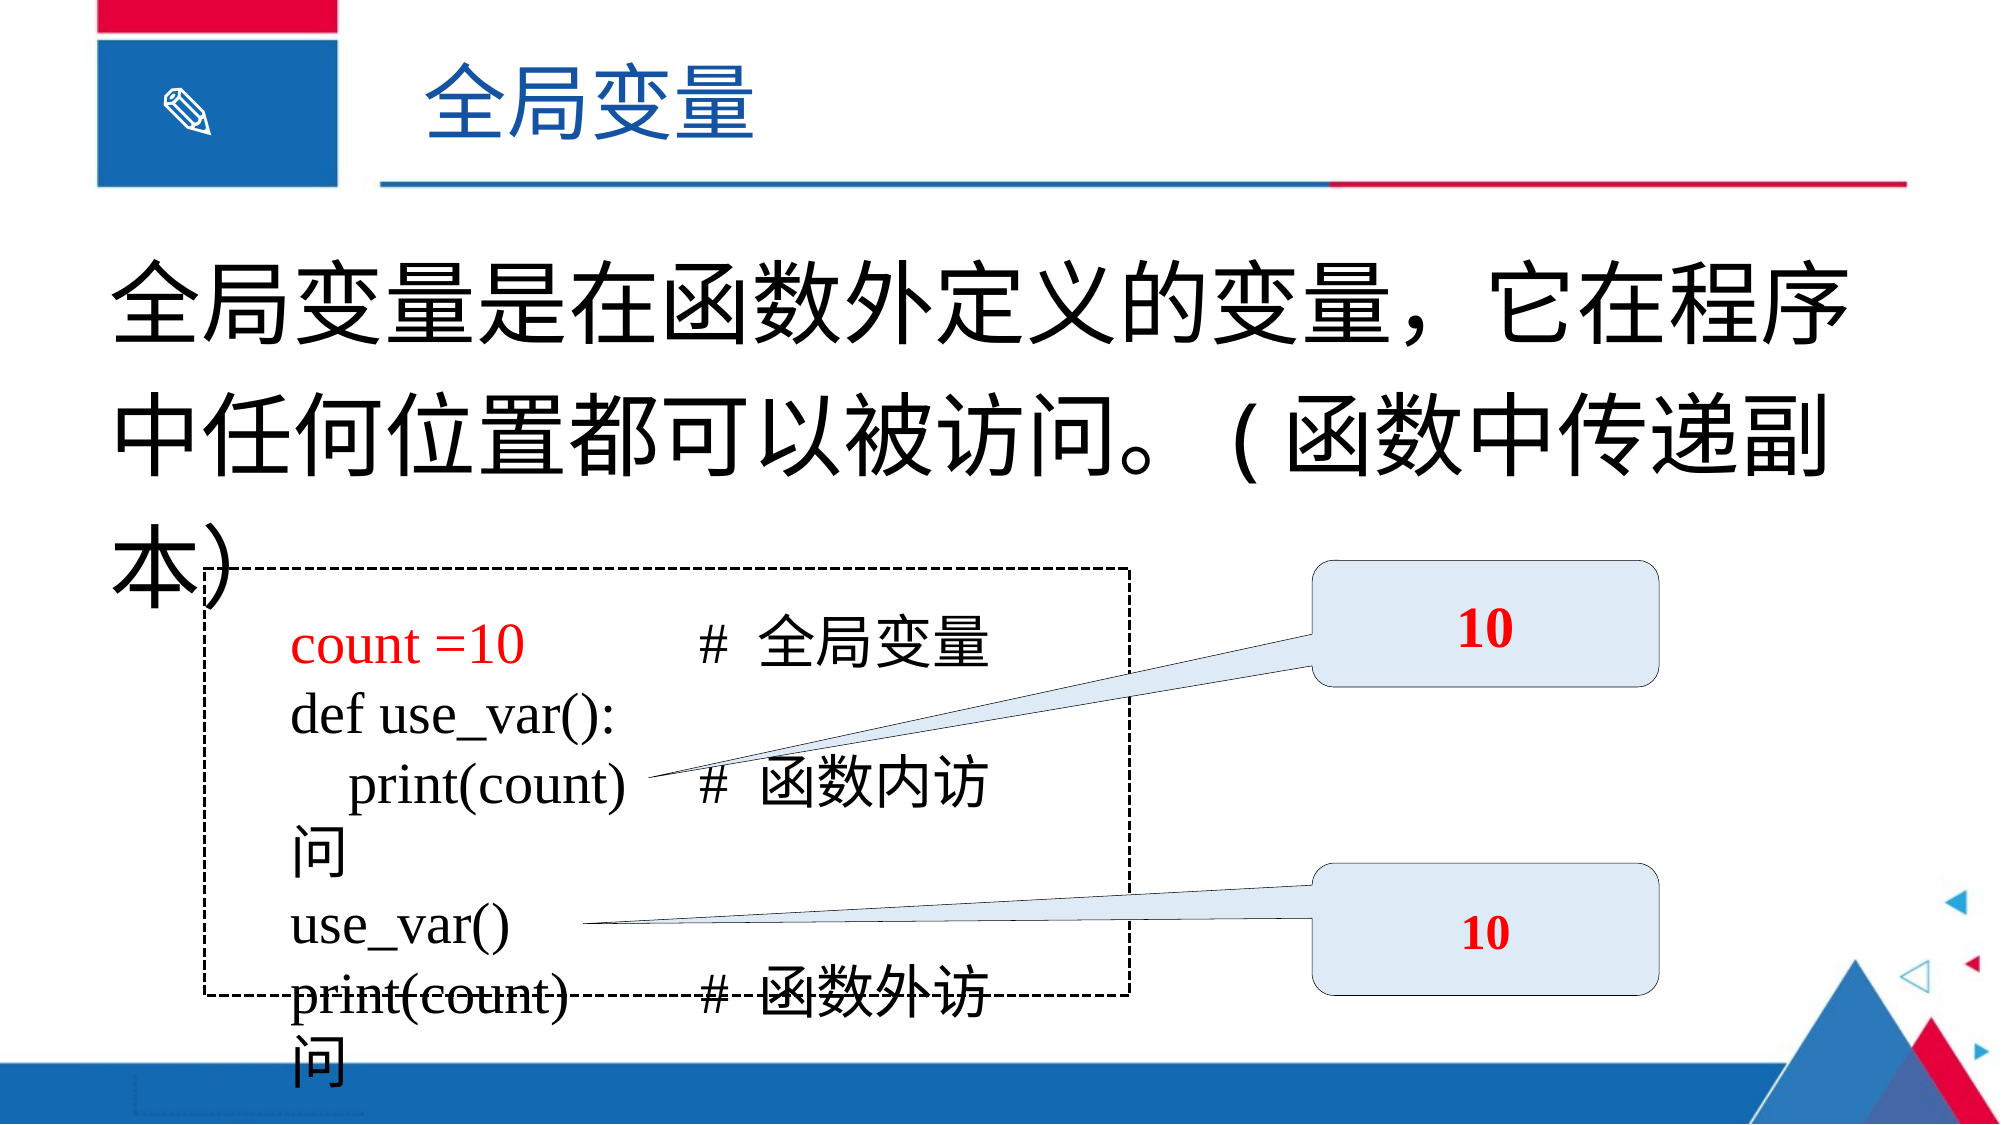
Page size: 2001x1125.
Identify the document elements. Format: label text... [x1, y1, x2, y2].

text_box 全局变量 [409, 43, 1292, 158]
text_box count =10 # 全局变量 def use_var(): print(count) # 函数内访问 use_var() print(count) # 函数外访问 [275, 597, 1059, 1103]
text_box 全局变量是在函数外定义的变量，它在程序中任何位置都可以被访问。(函数中传递副本） [94, 216, 1938, 628]
text_box 10 [648, 559, 1661, 779]
text_box [204, 568, 1130, 996]
text_box 10 [583, 862, 1661, 997]
picture [0, 0, 2000, 1124]
